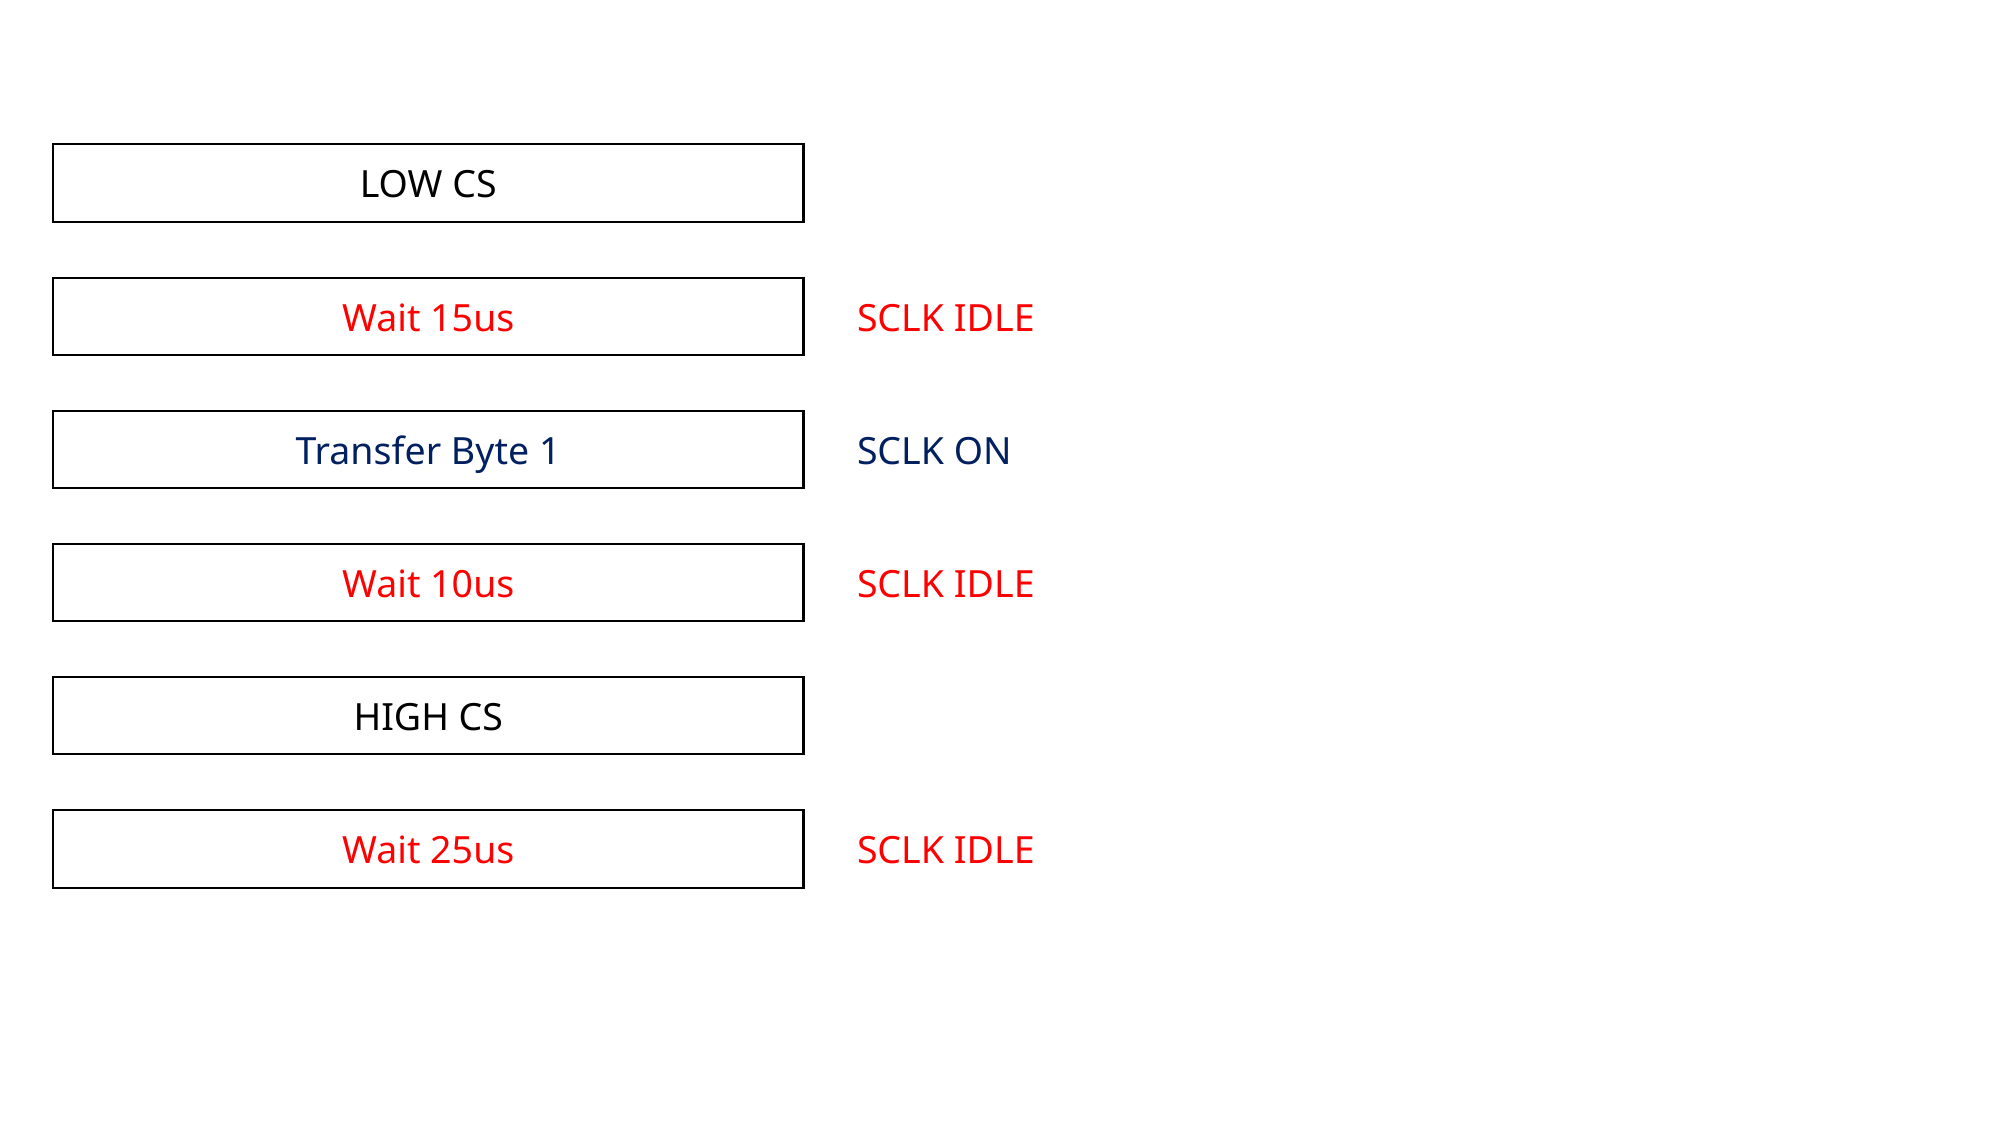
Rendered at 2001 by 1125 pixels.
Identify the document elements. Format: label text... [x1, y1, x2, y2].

text_box Wait 25us [52, 809, 805, 889]
text_box HIGH CS [52, 676, 805, 755]
text_box Wait 15us [52, 277, 805, 356]
text_box Wait 10us [52, 543, 805, 622]
text_box Transfer Byte 1 [52, 410, 805, 489]
text_box SCLK IDLE [842, 552, 1065, 613]
text_box LOW CS [52, 143, 805, 223]
text_box SCLK IDLE [842, 818, 1065, 879]
text_box SCLK ON [842, 419, 1065, 479]
text_box SCLK IDLE [842, 286, 1065, 346]
